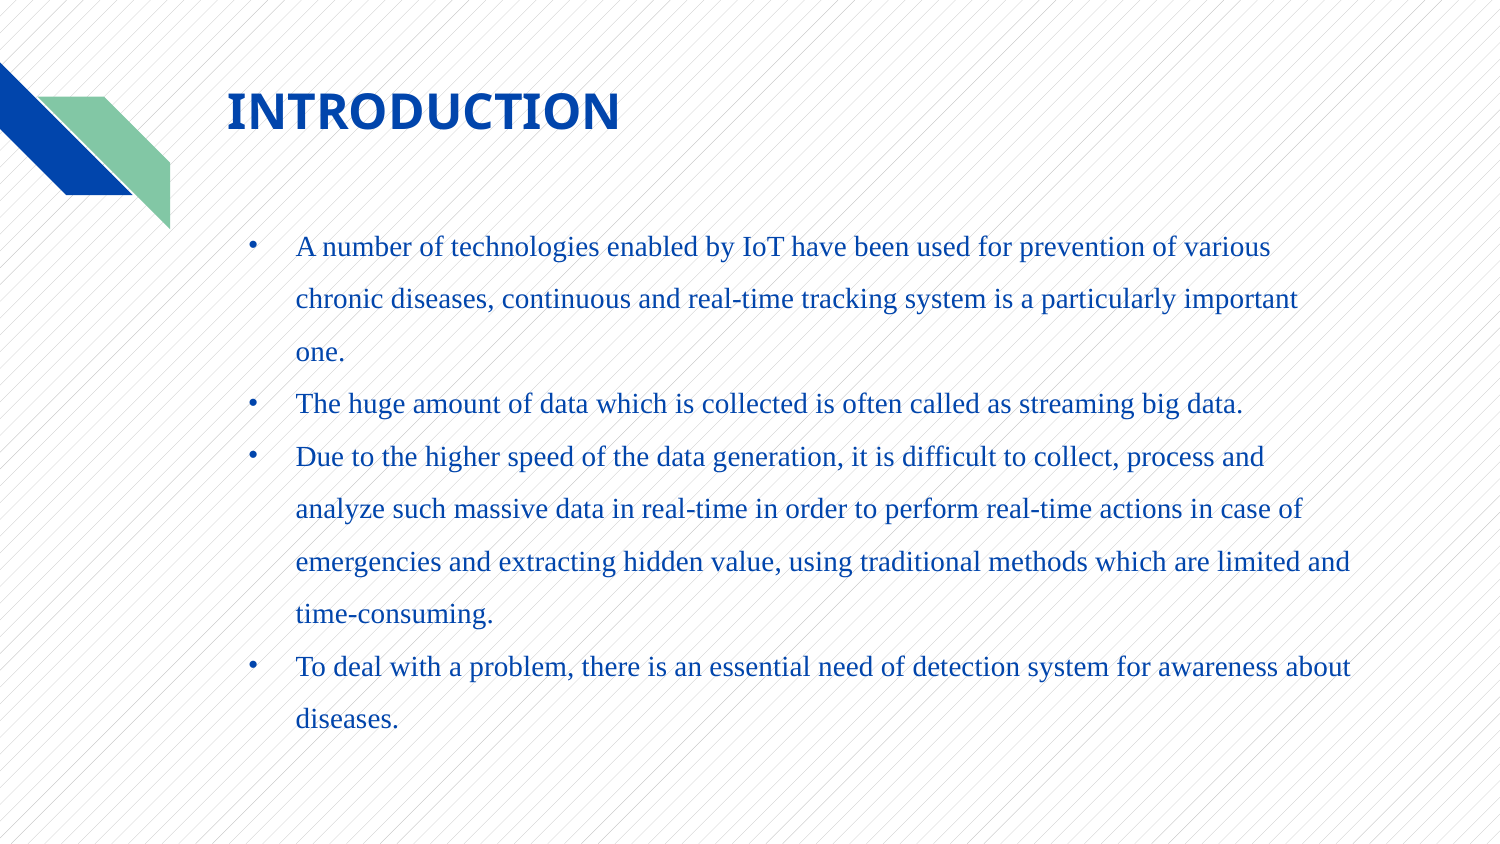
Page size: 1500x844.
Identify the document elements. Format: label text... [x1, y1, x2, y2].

list A number of technologies enabled by IoT have been used for prevention of various chronic diseases, continuous and real-time tracking system is a particularly important one. The huge amount of data which is collected is often called as streaming big data. Due to the higher speed of the data generation, it is difficult to collect, process and analyze such massive data in real-time in order to perform real-time actions in case of emergencies and extracting hidden value, using traditional methods which are limited and time-consuming. To deal with a problem, there is an essential need of detection system for awareness about diseases. [212, 194, 1368, 673]
title INTRODUCTION [212, 64, 1368, 194]
